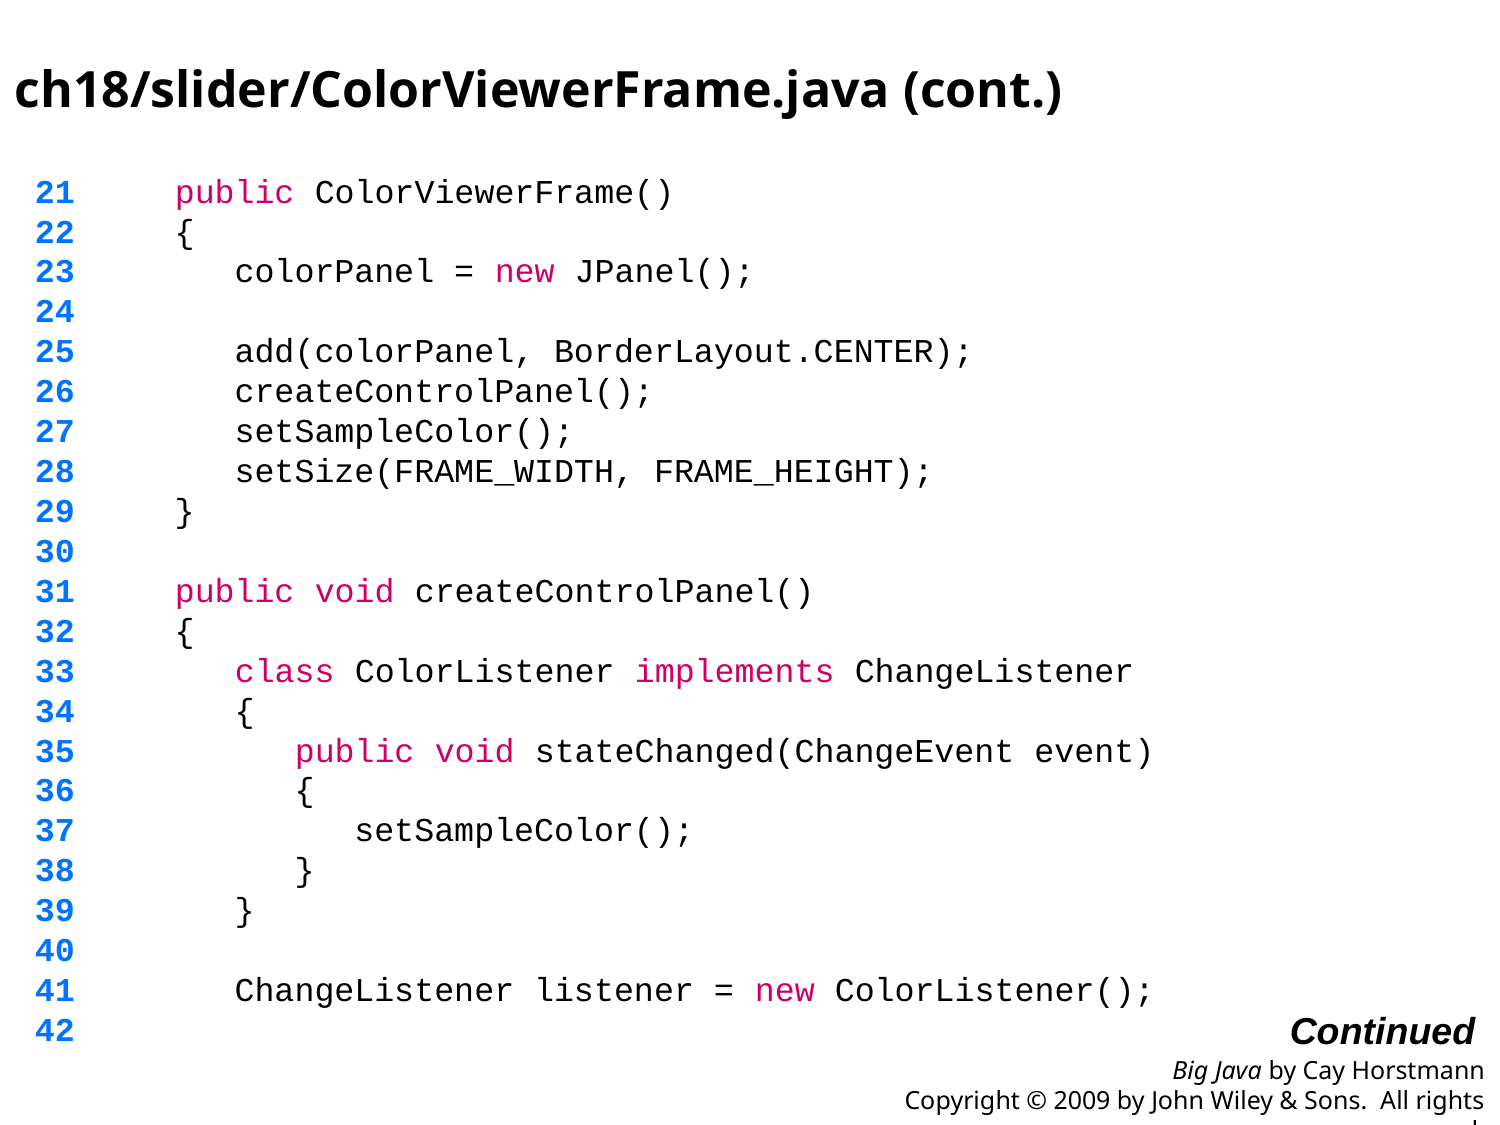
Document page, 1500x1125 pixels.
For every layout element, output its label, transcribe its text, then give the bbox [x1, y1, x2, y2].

text_box ch18/slider/ColorViewerFrame.java (cont.) [0, 49, 1150, 125]
text_box 21 public ColorViewerFrame() 22 { 23 colorPanel = new JPanel(); 24 25 add(colorPanel, BorderLayout.CENTER); 26 createControlPanel(); 27 setSampleColor(); 28 setSize(FRAME_WIDTH, FRAME_HEIGHT); 29 } 30 31 public void createControlPanel() 32 { 33 class ColorListener implements ChangeListener 34 { 35 public void stateChanged(ChangeEvent event) 36 { 37 setSampleColor(); 38 } 39 } 40 41 ChangeListener listener = new ColorListener(); 42 [0, 162, 1500, 1056]
